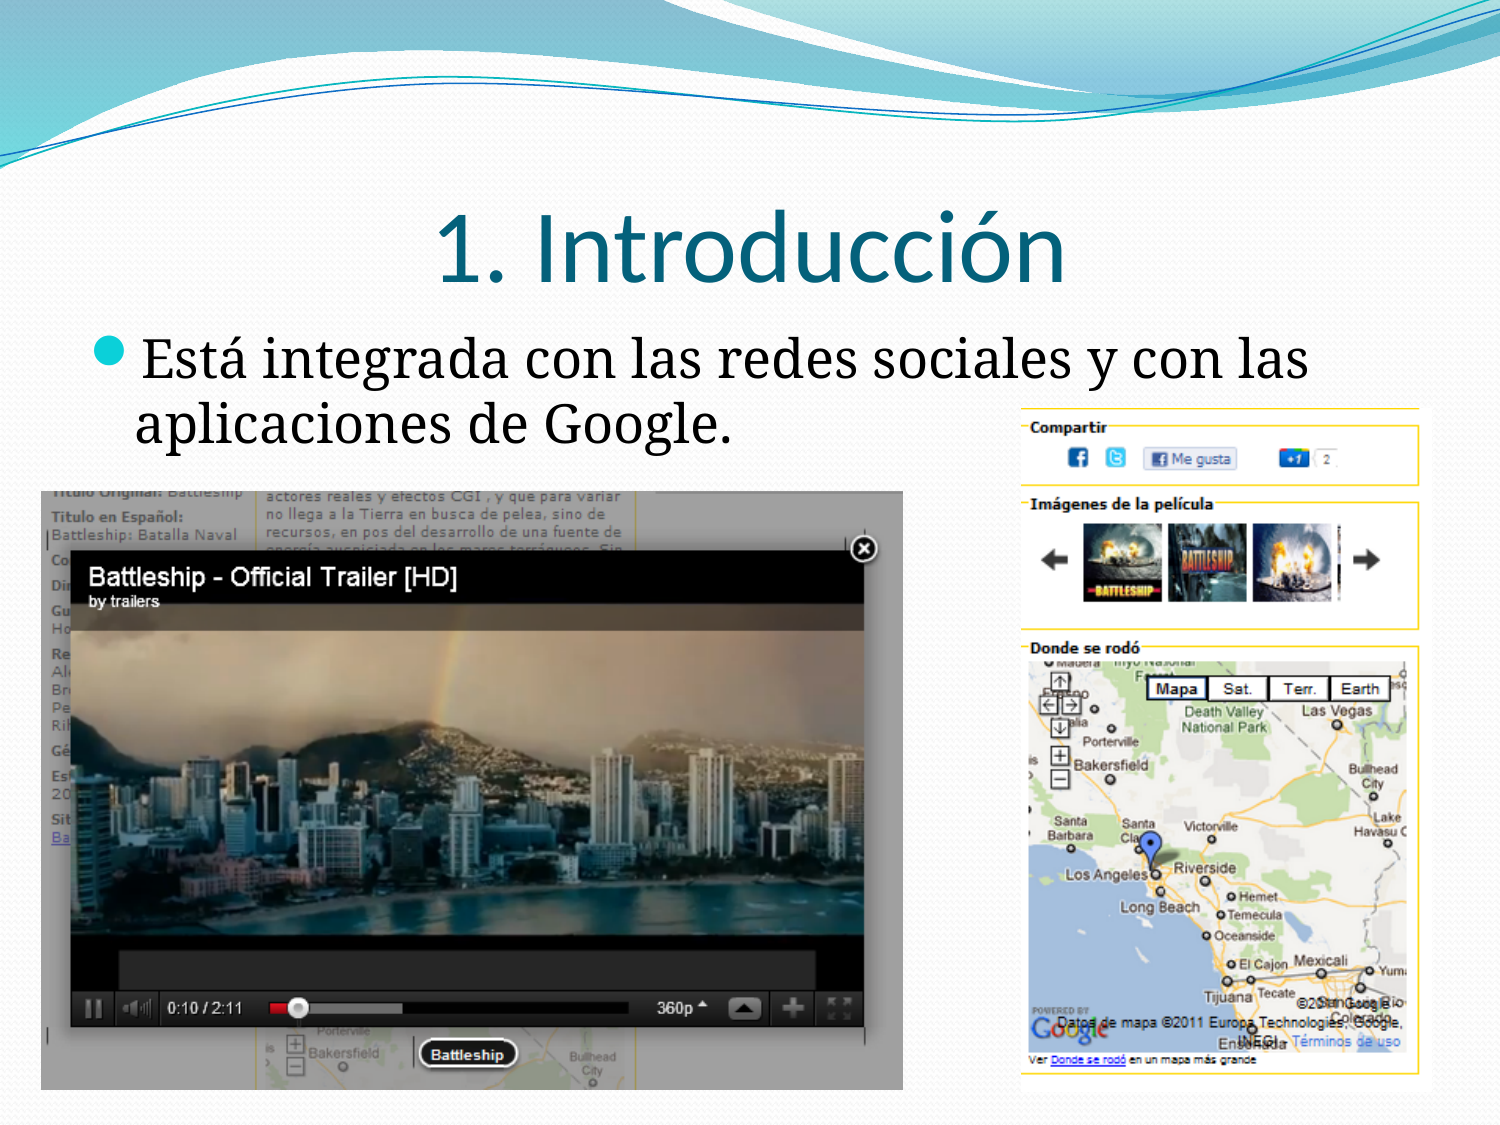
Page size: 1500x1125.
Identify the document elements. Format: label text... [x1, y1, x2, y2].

title 1. Introducción [75, 115, 1425, 303]
picture [1021, 408, 1432, 1092]
list Está integrada con las redes sociales y con las aplicaciones de Google. [75, 317, 1425, 1038]
picture [41, 491, 903, 1090]
